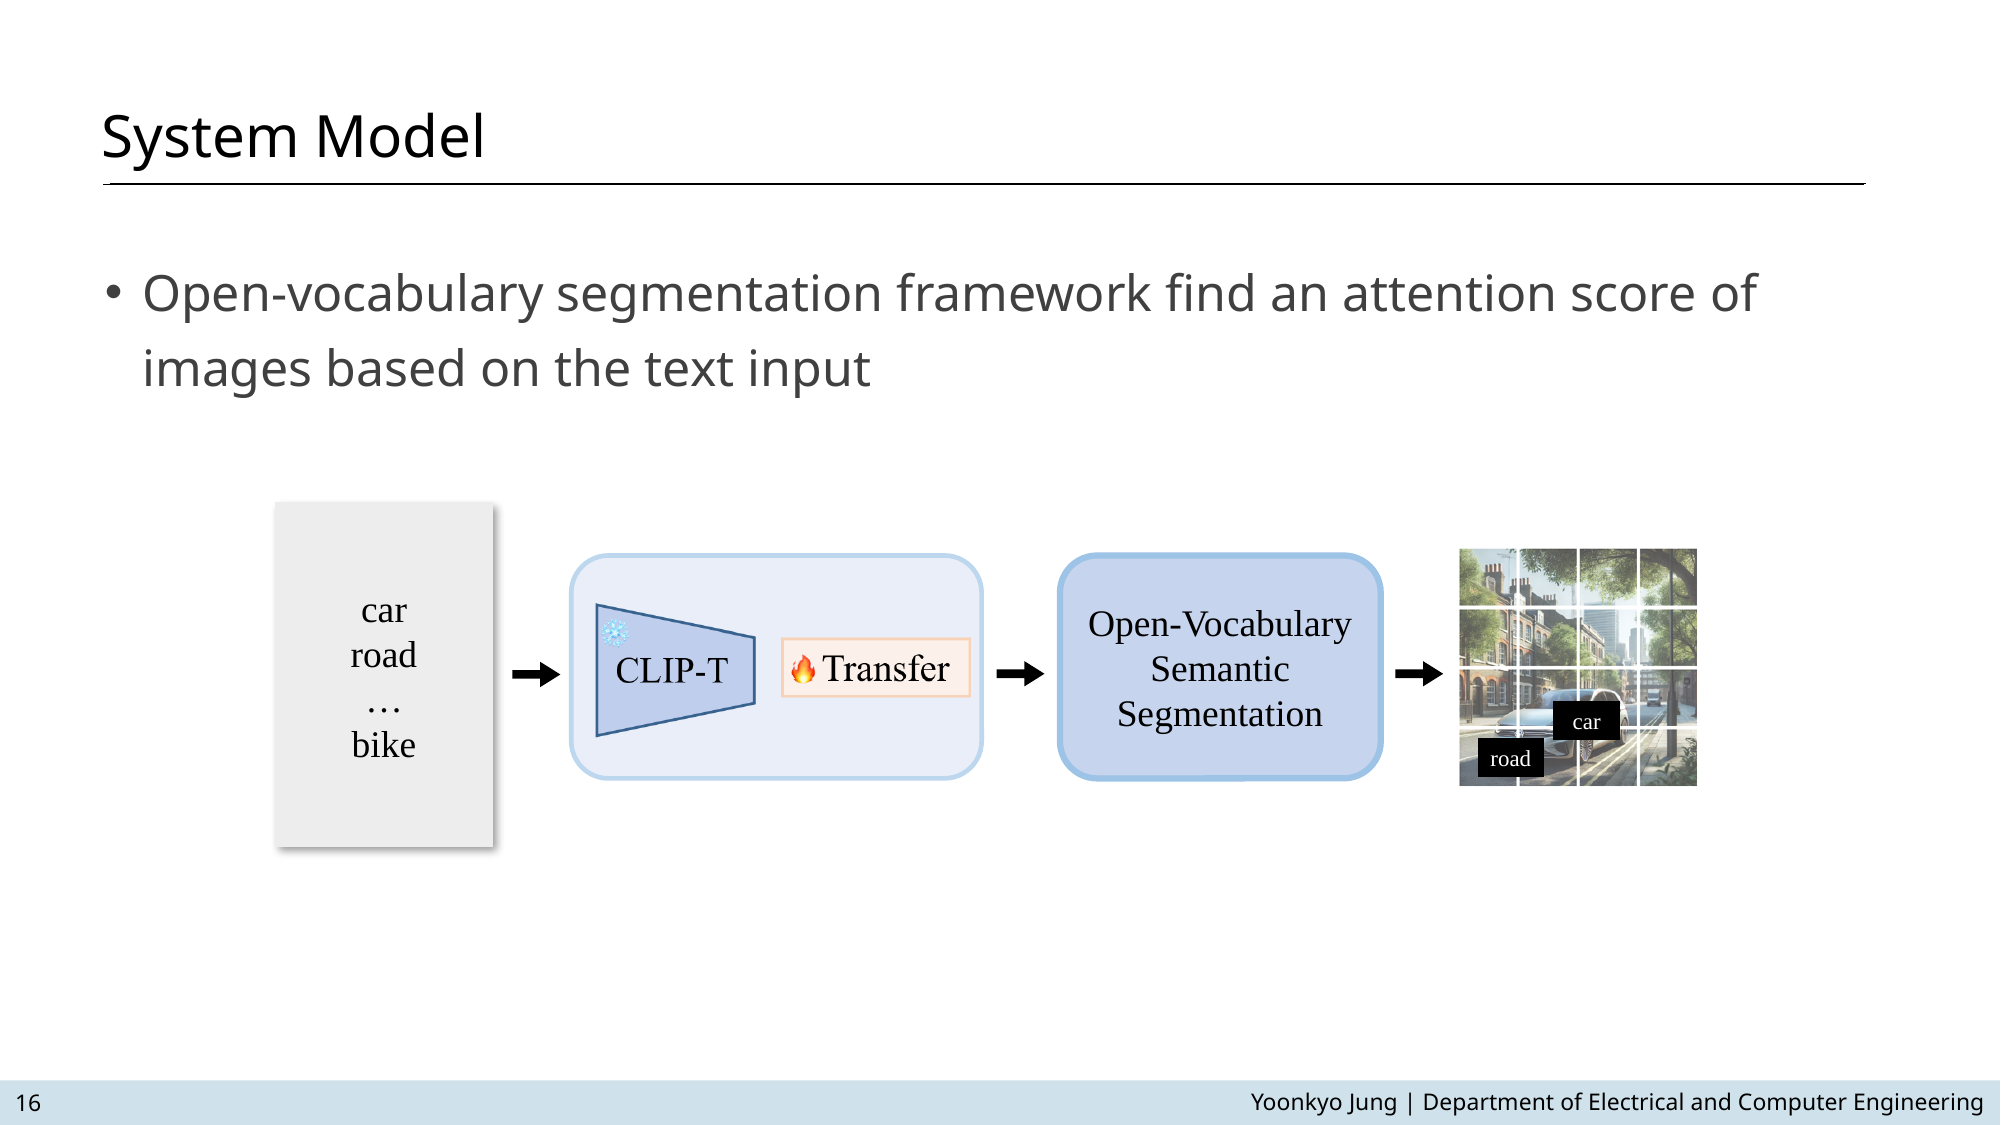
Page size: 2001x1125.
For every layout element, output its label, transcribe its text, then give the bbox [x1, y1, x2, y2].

list System Model [90, 107, 1862, 171]
list Open-vocabulary segmentation framework find an attention score of images based on the text input [89, 238, 1863, 1014]
text_box [571, 555, 982, 779]
picture [1457, 544, 1700, 790]
picture [589, 596, 759, 738]
text_box [996, 661, 1045, 687]
text_box car road … bike [275, 502, 493, 847]
picture [781, 636, 971, 698]
text_box [512, 661, 561, 688]
slide_number 16 [0, 1086, 114, 1123]
text_box [1395, 661, 1444, 687]
text_box Open-Vocabulary Semantic Segmentation [1059, 555, 1381, 779]
